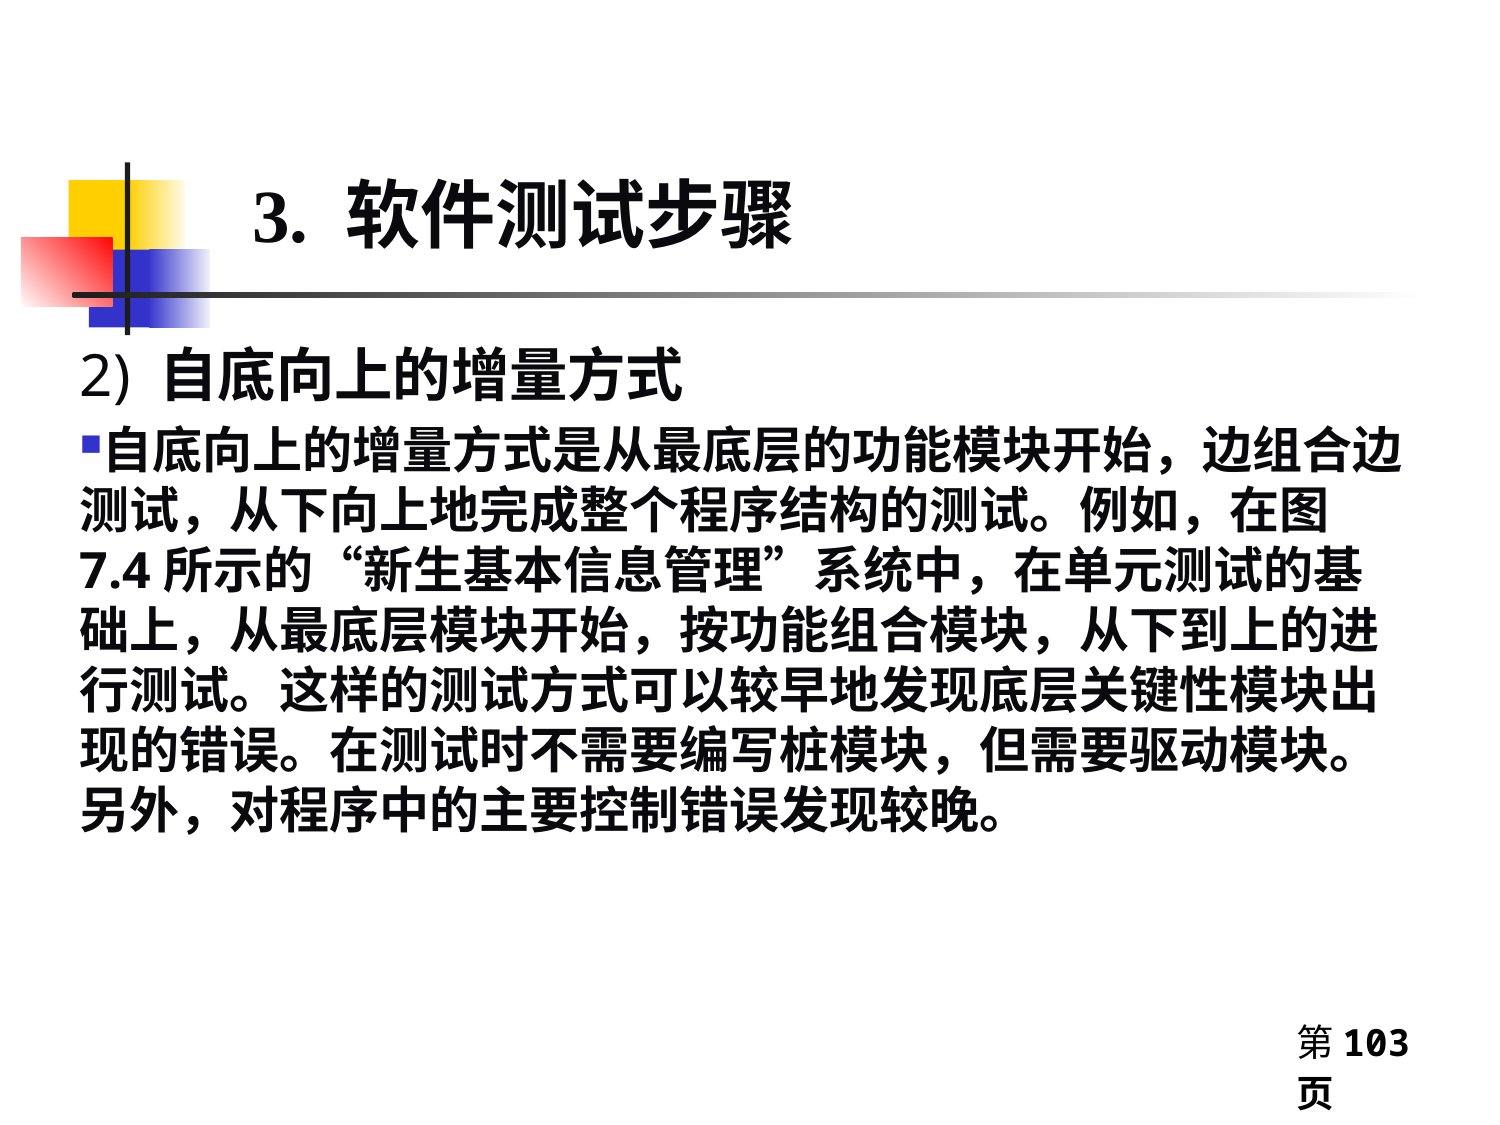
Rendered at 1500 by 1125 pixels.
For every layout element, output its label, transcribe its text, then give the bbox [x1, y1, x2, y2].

list 2) 自底向上的增量方式 自底向上的增量方式是从最底层的功能模块开始，边组合边测试，从下向上地完成整个程序结构的测试。例如，在图7.4所示的“新生基本信息管理”系统中，在单元测试的基础上，从最底层模块开始，按功能组合模块，从下到上的进行测试。这样的测试方式可以较早地发现底层关键性模块出现的错误。在测试时不需要编写桩模块，但需要驱动模块。另外，对程序中的主要控制错误发现较晚。 [64, 330, 1424, 1007]
text_box 3. 软件测试步骤 [218, 137, 893, 288]
